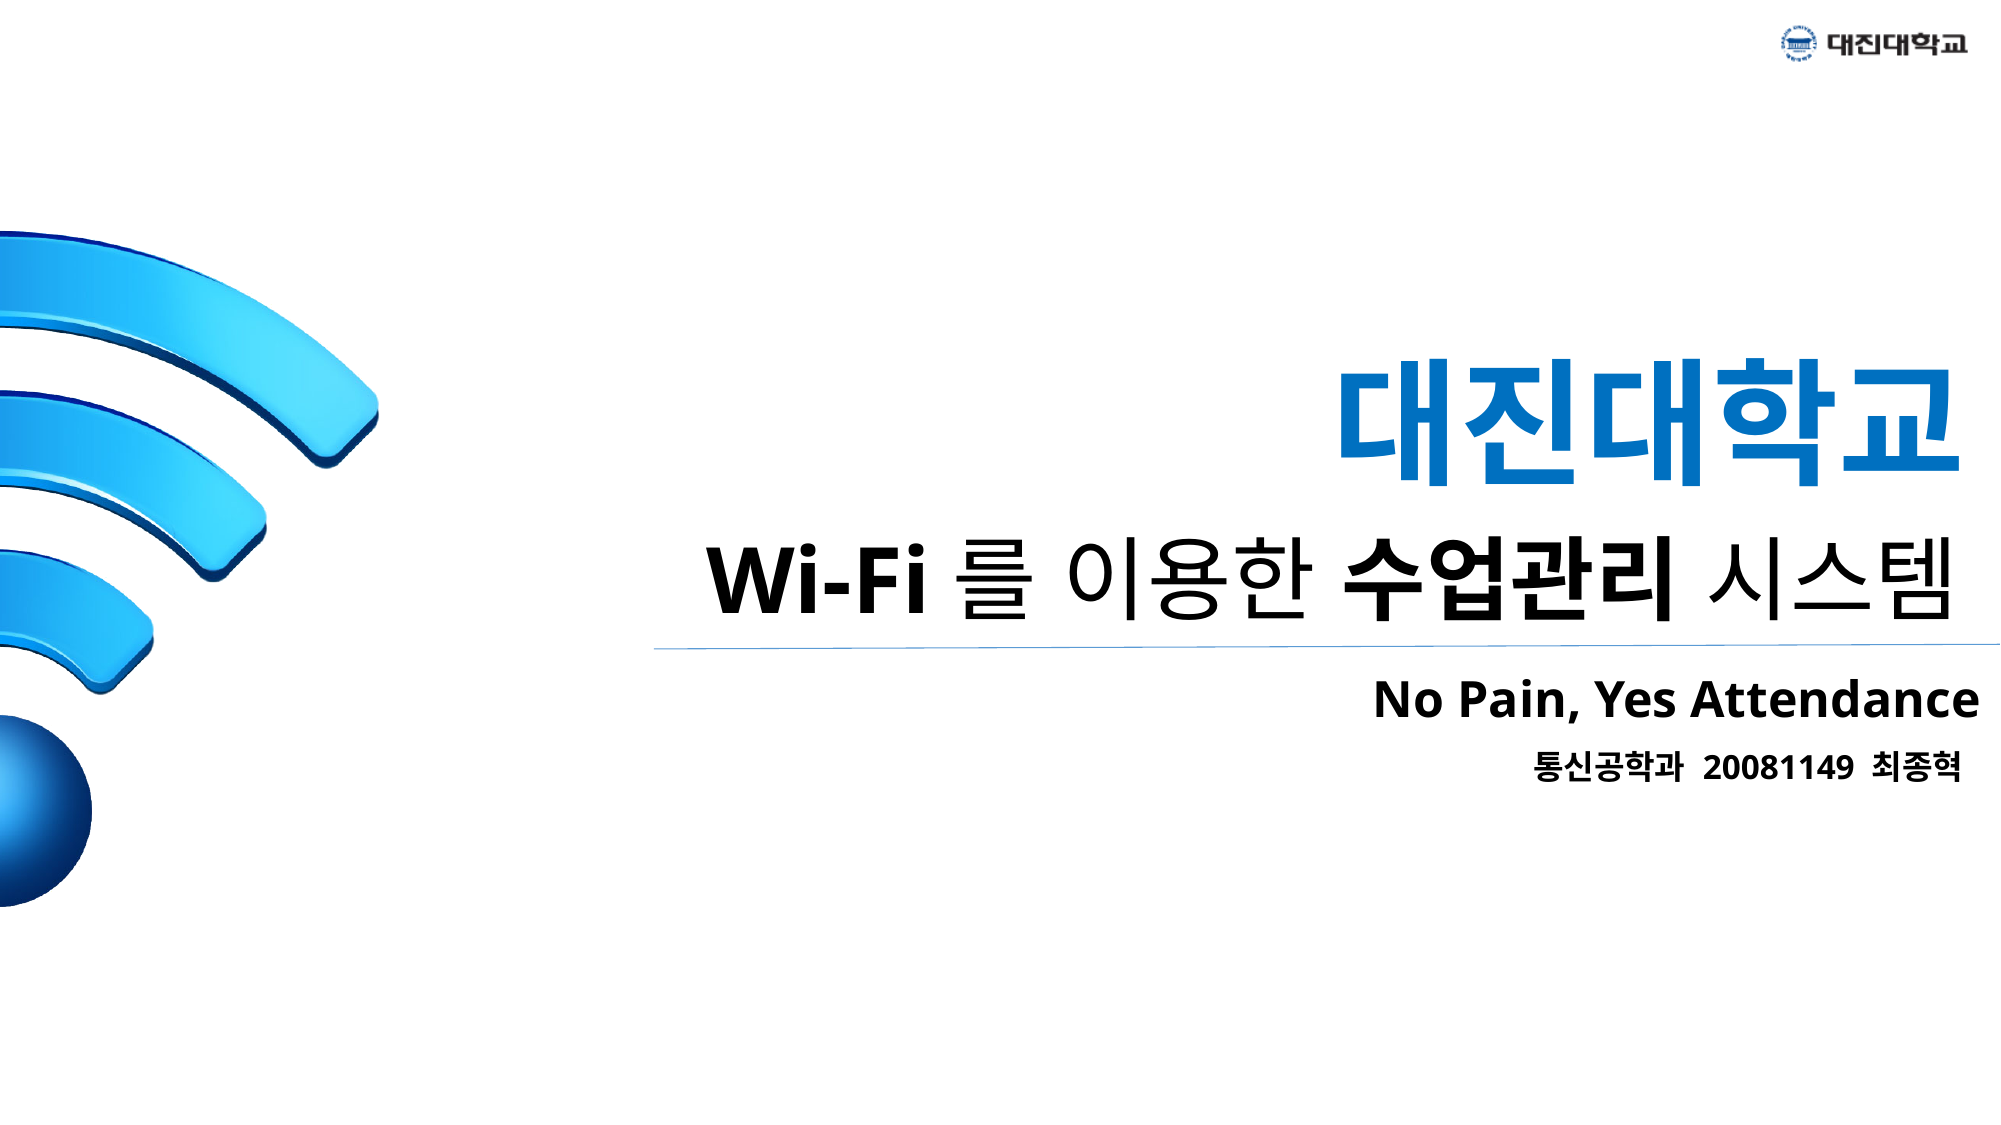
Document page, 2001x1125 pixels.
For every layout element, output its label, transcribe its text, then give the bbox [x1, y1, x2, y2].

text_box No Pain, Yes Attendance [1357, 660, 1996, 735]
picture [1762, 22, 1980, 63]
picture [0, 217, 434, 939]
text_box 통신공학과 20081149 최종혁 [1518, 738, 1978, 794]
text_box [653, 644, 2000, 649]
text_box 대진대학교 [1318, 330, 1981, 510]
text_box Wi-Fi를 이용한 수업관리 시스템 [691, 514, 1975, 640]
